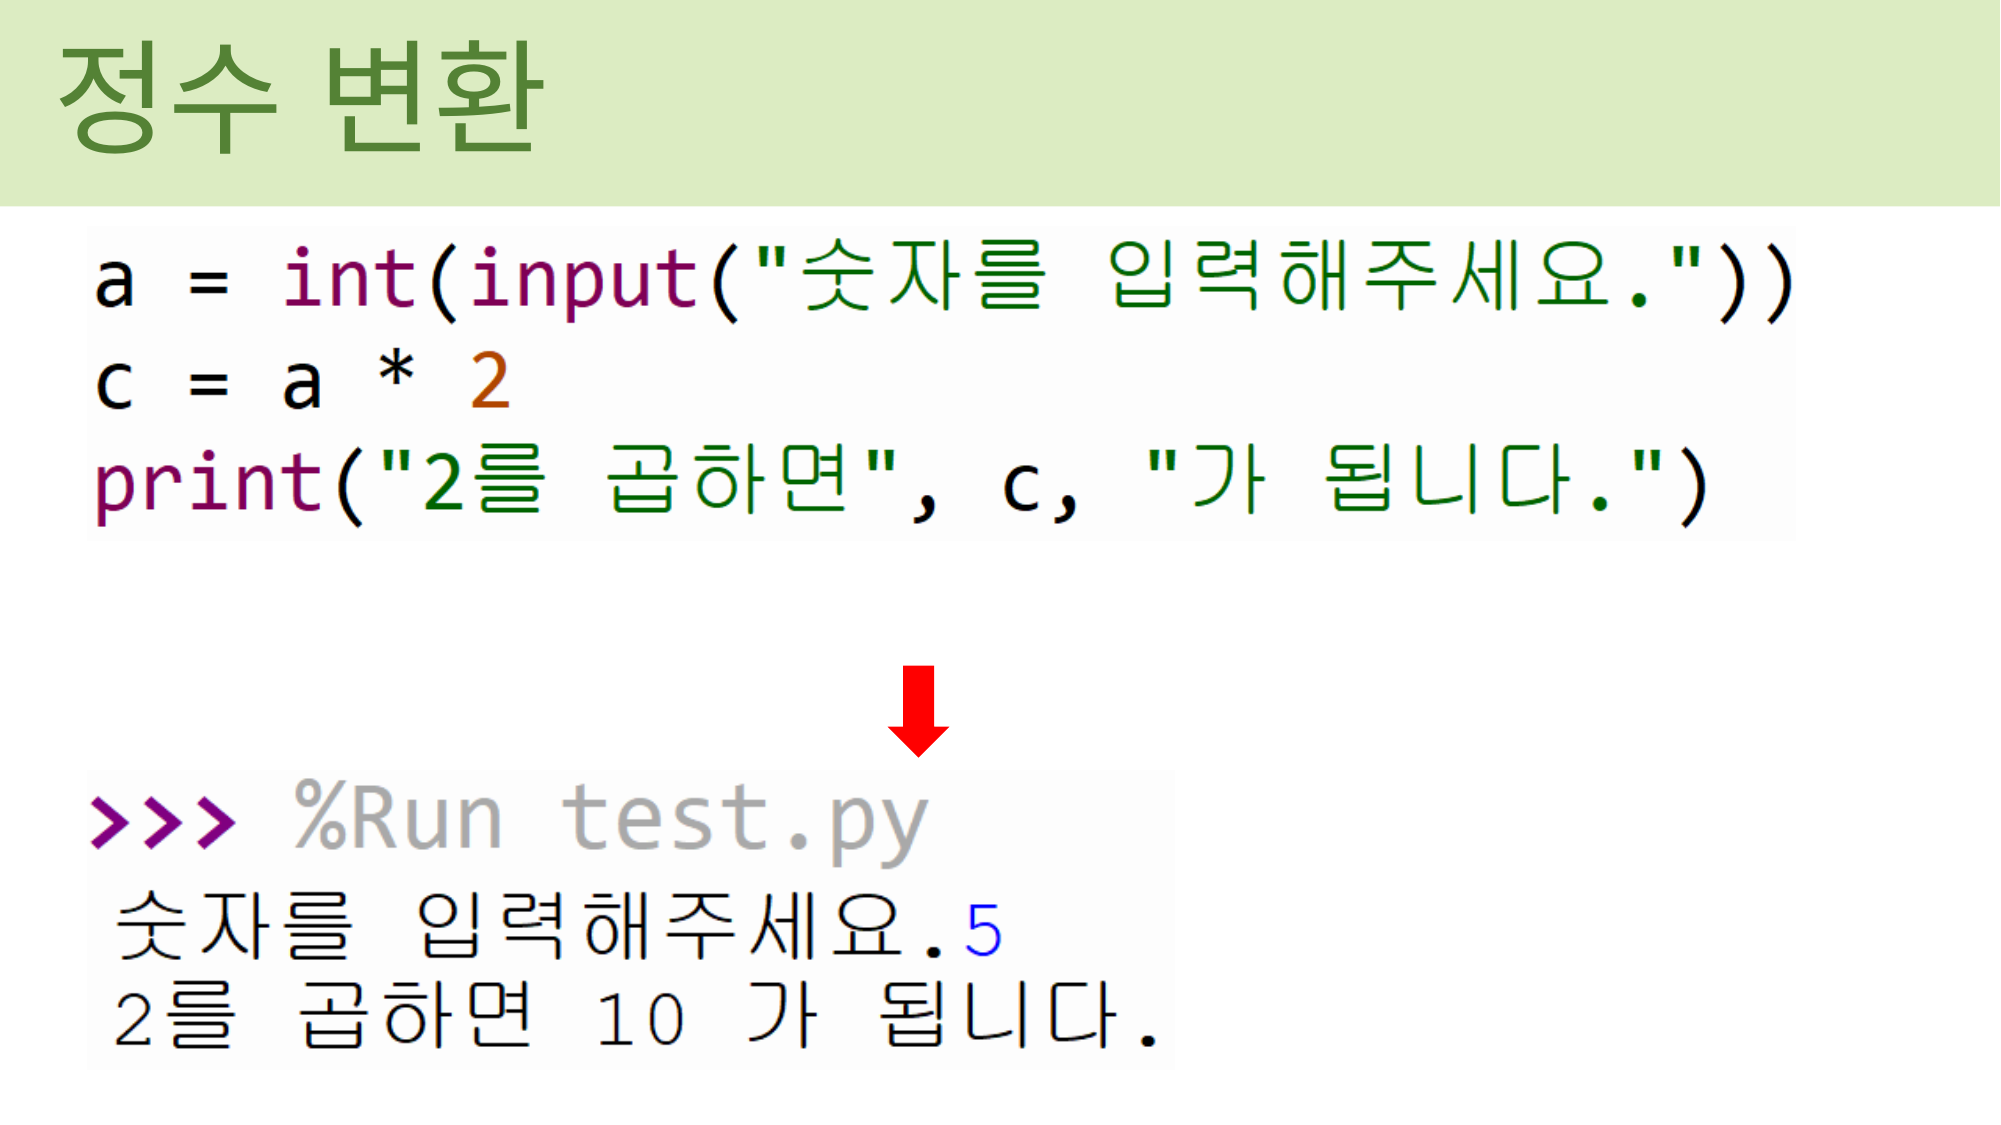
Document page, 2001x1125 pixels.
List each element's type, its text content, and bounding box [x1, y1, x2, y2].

picture [87, 226, 1796, 541]
picture [87, 770, 1175, 1070]
text_box [885, 664, 952, 760]
text_box 정수 변환 [38, 12, 1861, 178]
text_box [0, 0, 2000, 207]
